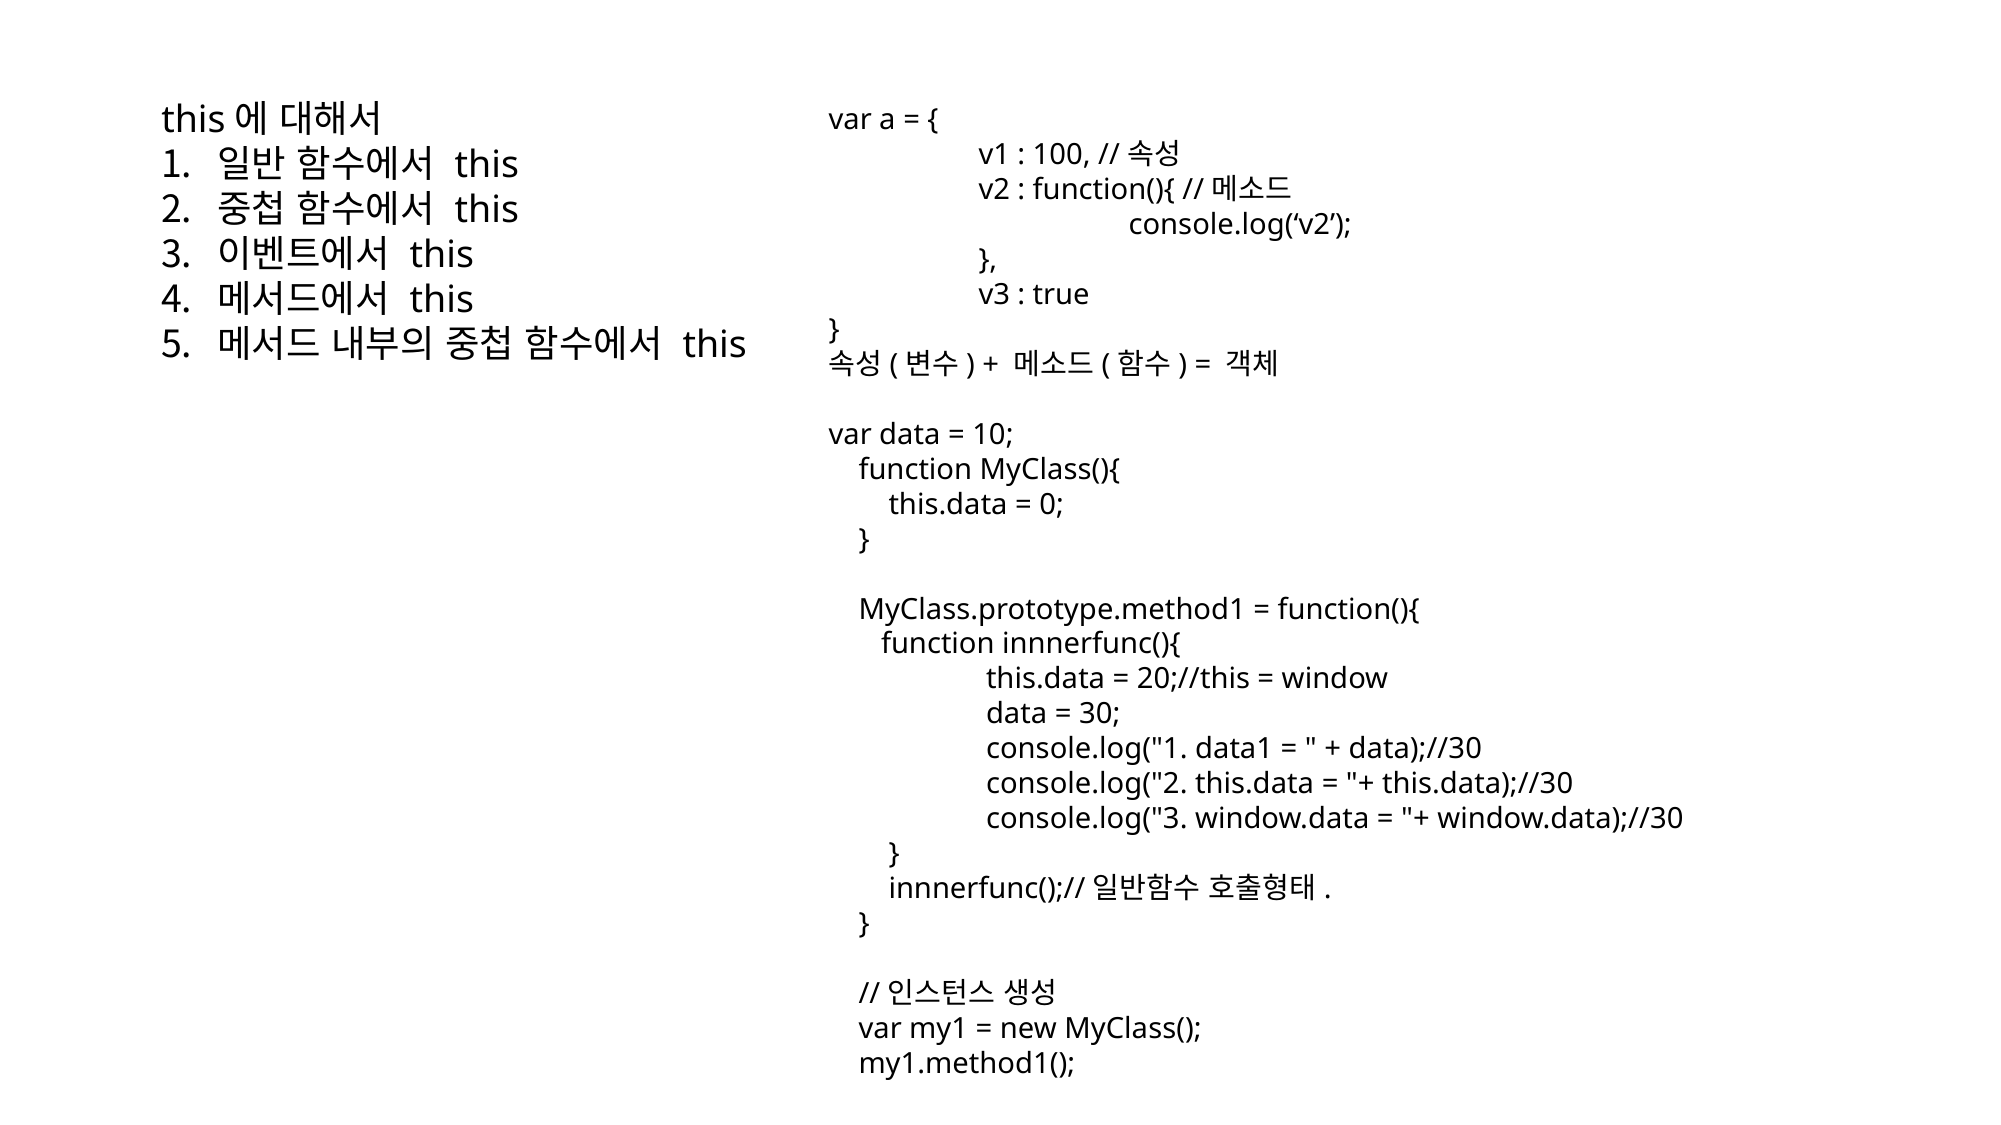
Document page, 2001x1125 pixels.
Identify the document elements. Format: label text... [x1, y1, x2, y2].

text_box var a = { v1 : 100, //속성 v2 : function(){ //메소드 console.log(‘v2’); }, v3 : true } 속성(변수) + 메소드(함수) = 객체 var data = 10; function MyClass(){ this.data = 0; } MyClass.prototype.method1 = function(){ function innnerfunc(){ this.data = 20;//this = window data = 30; console.log("1. data1 = " + data);//30 console.log("2. this.data = "+ this.data);//30 console.log("3. window.data = "+ window.data);//30 } innnerfunc();//일반함수 호출형태. } //인스턴스 생성 var my1 = new MyClass(); my1.method1(); [813, 93, 1775, 1087]
text_box this에 대해서 일반 함수에서 this 중첩 함수에서 this 이벤트에서 this 메서드에서 this 메서드 내부의 중첩 함수에서 this [146, 87, 762, 373]
